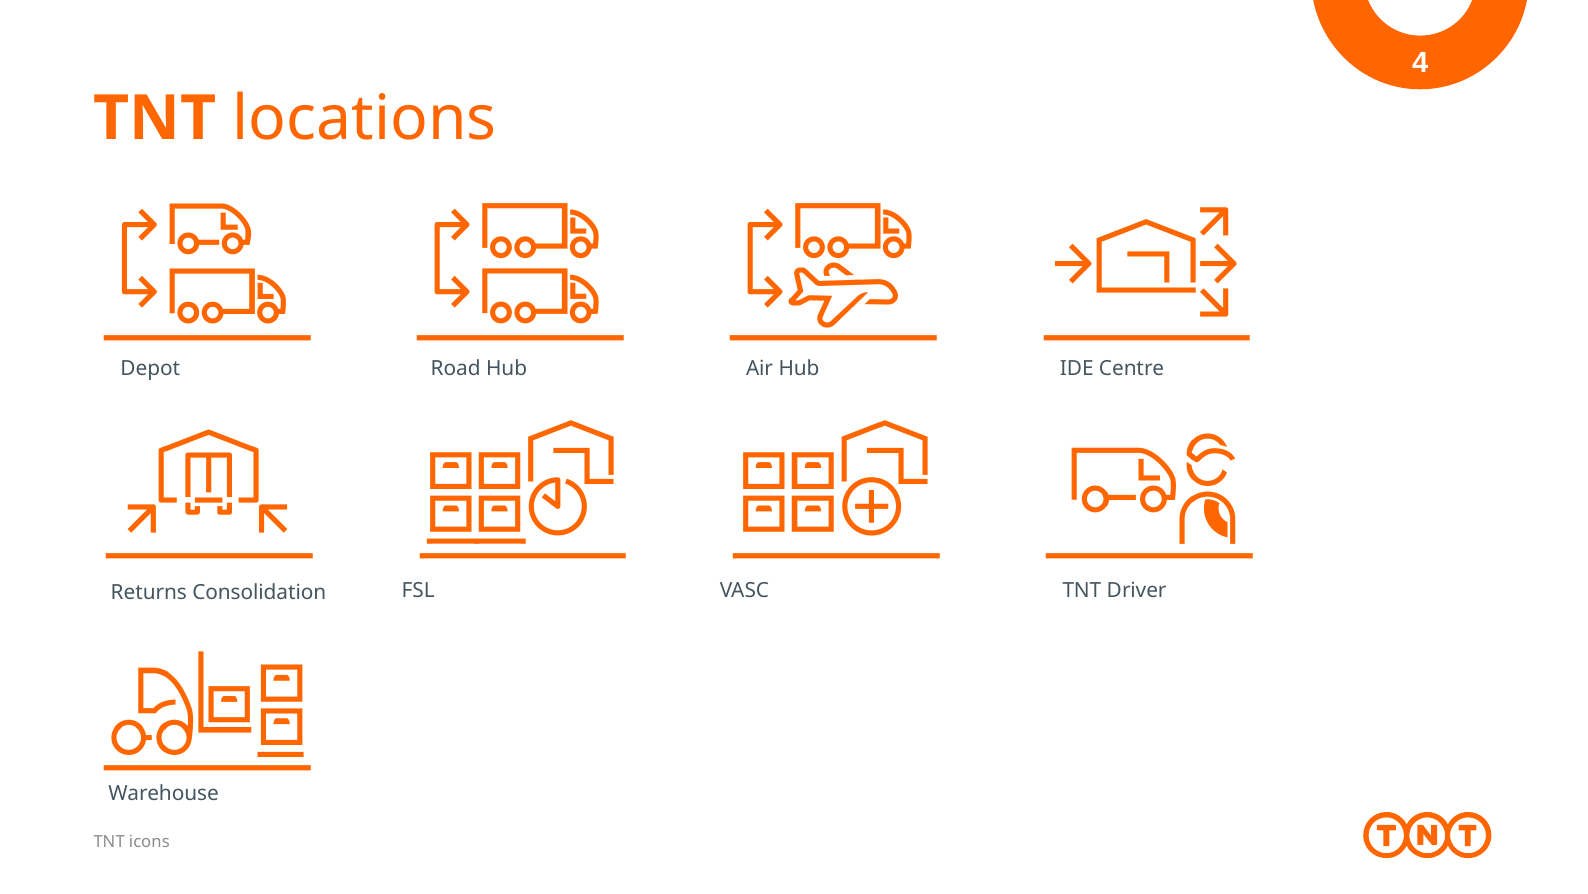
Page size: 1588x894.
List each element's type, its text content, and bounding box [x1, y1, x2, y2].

picture [707, 405, 965, 570]
text_box VASC [704, 575, 935, 610]
picture [80, 405, 338, 570]
picture [704, 188, 962, 353]
text_box FSL [386, 569, 617, 610]
text_box Depot [105, 360, 336, 387]
footer TNT icons [93, 830, 1338, 880]
title TNT locations [93, 90, 1494, 241]
picture [1017, 188, 1275, 353]
picture [78, 617, 336, 782]
text_box Road Hub [415, 360, 646, 387]
picture [391, 188, 649, 353]
text_box TNT Driver [1047, 576, 1278, 610]
text_box Air Hub [731, 360, 961, 387]
text_box IDE Centre [1045, 360, 1275, 387]
picture [78, 188, 336, 353]
slide_number 4 [1313, 15, 1528, 79]
text_box Warehouse [93, 790, 323, 813]
picture [1020, 405, 1278, 570]
text_box Returns Consolidation [95, 571, 359, 612]
picture [393, 405, 651, 570]
